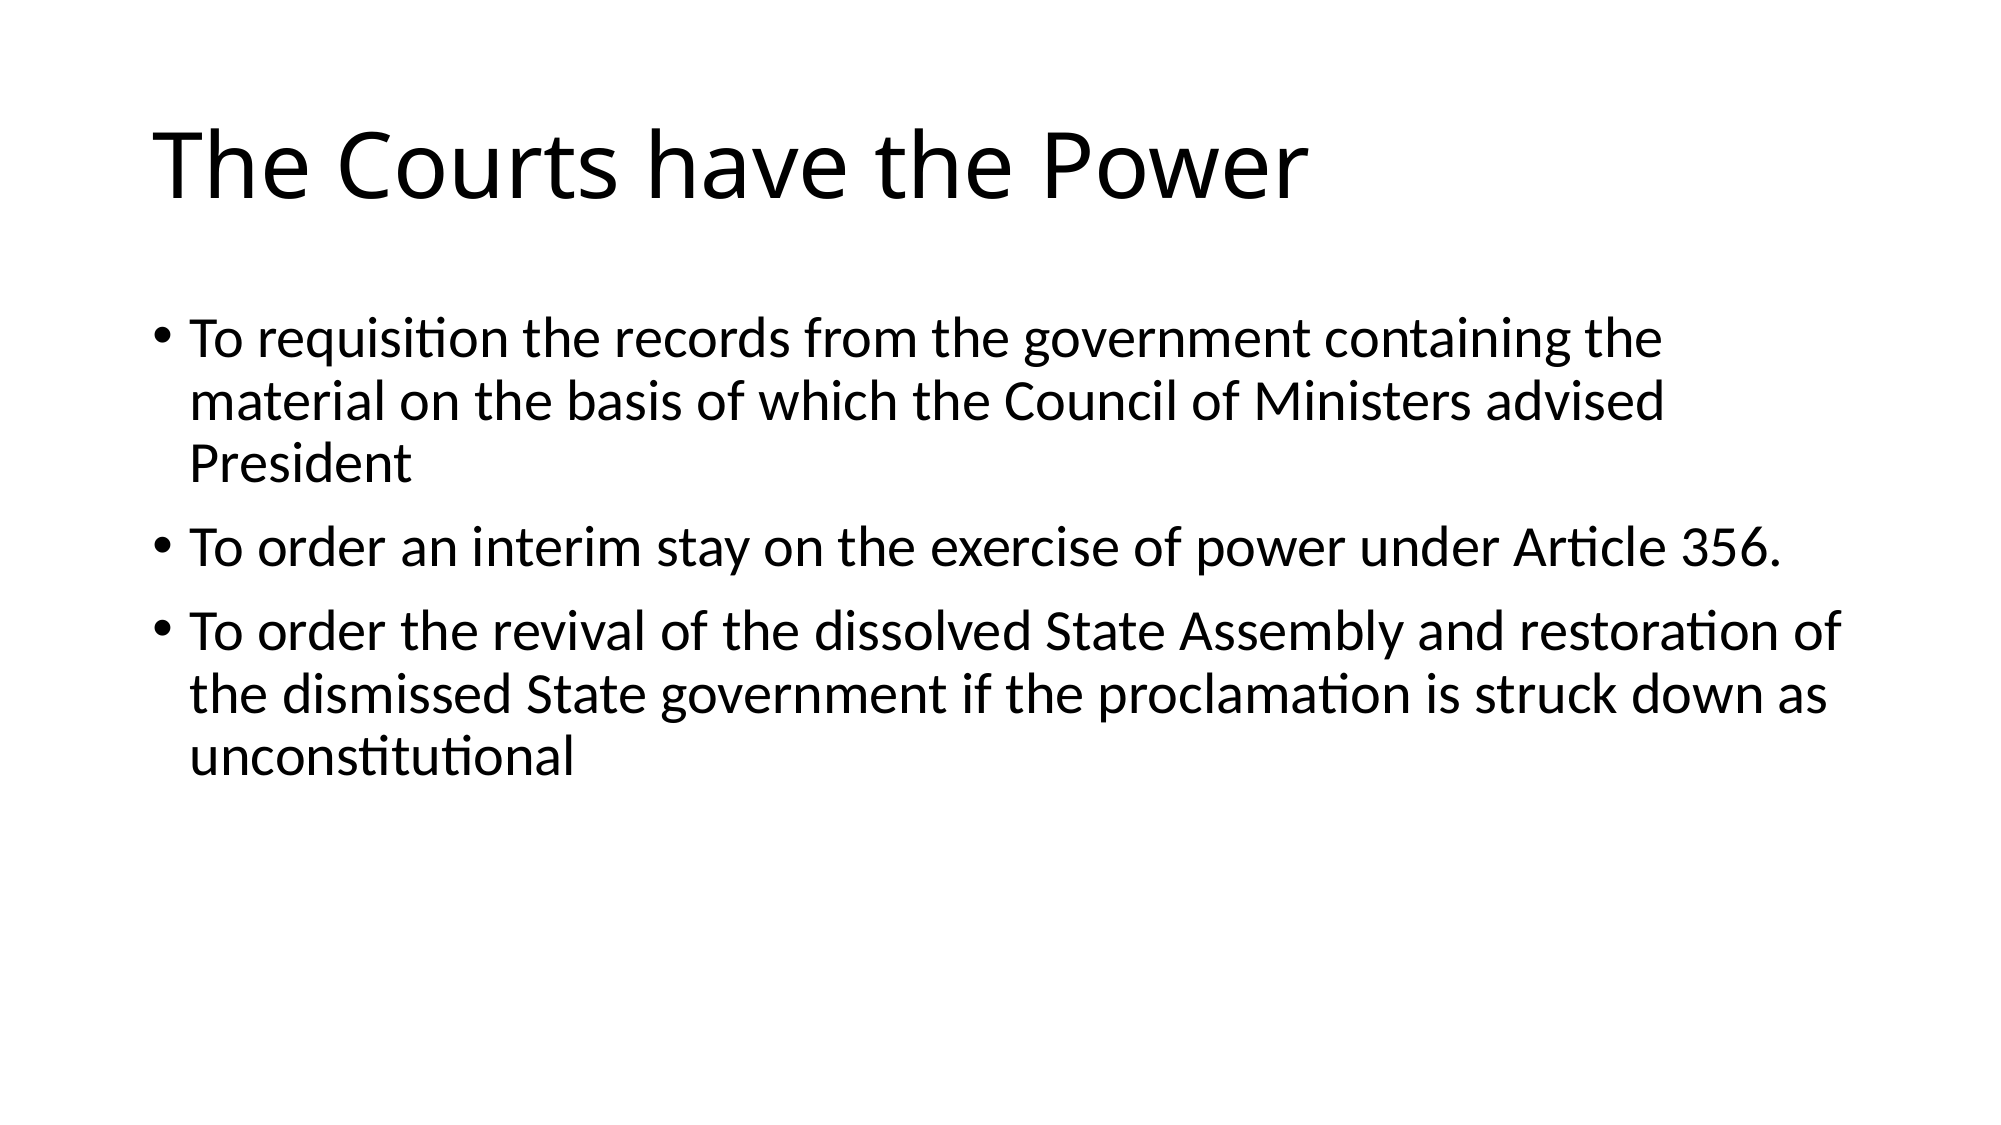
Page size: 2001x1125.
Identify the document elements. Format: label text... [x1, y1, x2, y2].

title The Courts have the Power [137, 59, 1863, 278]
list To requisition the records from the government containing the material on the basis of which the Council of Ministers advised President To order an interim stay on the exercise of power under Article 356. To order the revival of the dissolved State Assembly and restoration of the dismissed State government if the proclamation is struck down as unconstitutional [137, 299, 1863, 1014]
